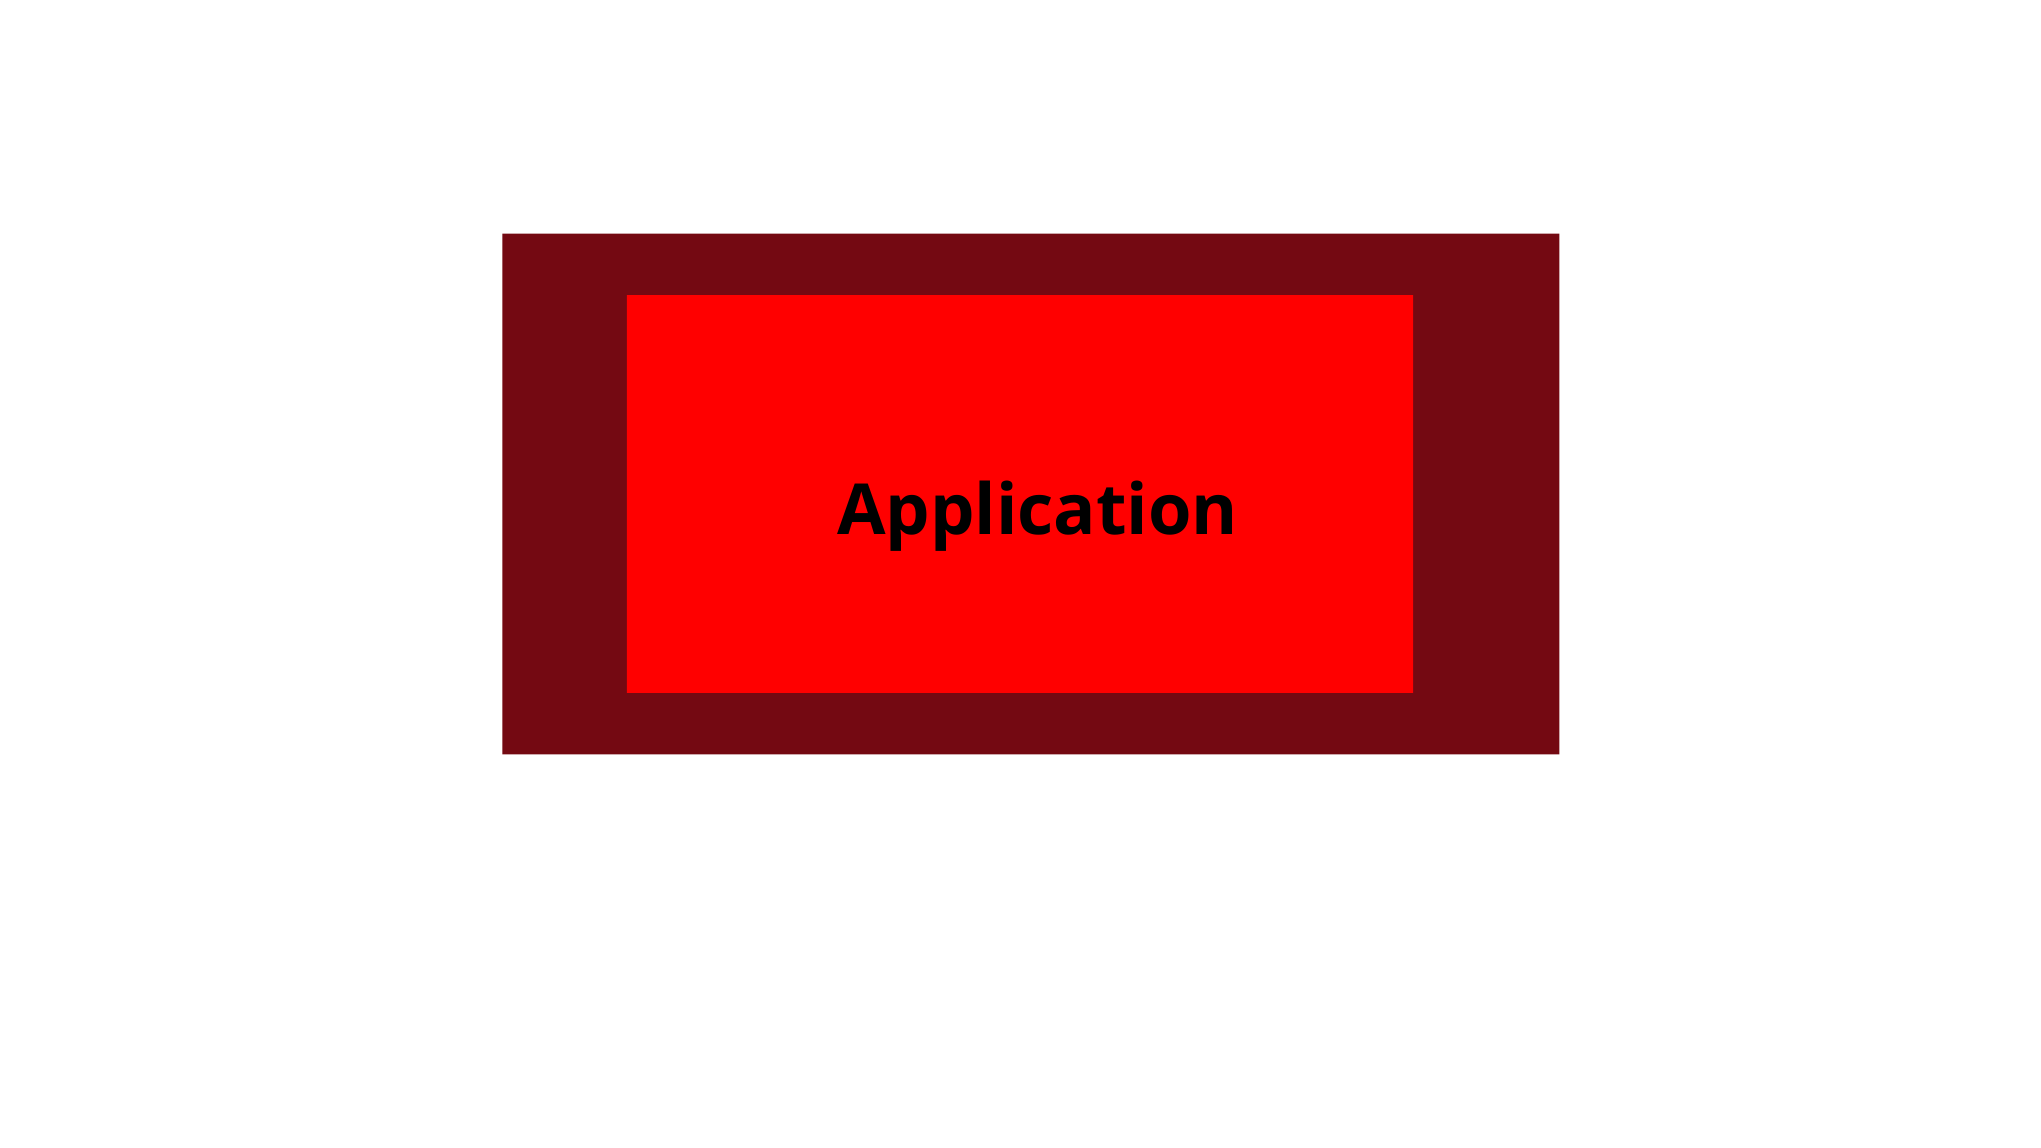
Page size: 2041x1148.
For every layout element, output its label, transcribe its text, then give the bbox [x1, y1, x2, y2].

text_box [626, 294, 1414, 451]
text_box [502, 233, 1560, 755]
text_box Application [592, 451, 1483, 572]
text_box [626, 572, 1414, 694]
